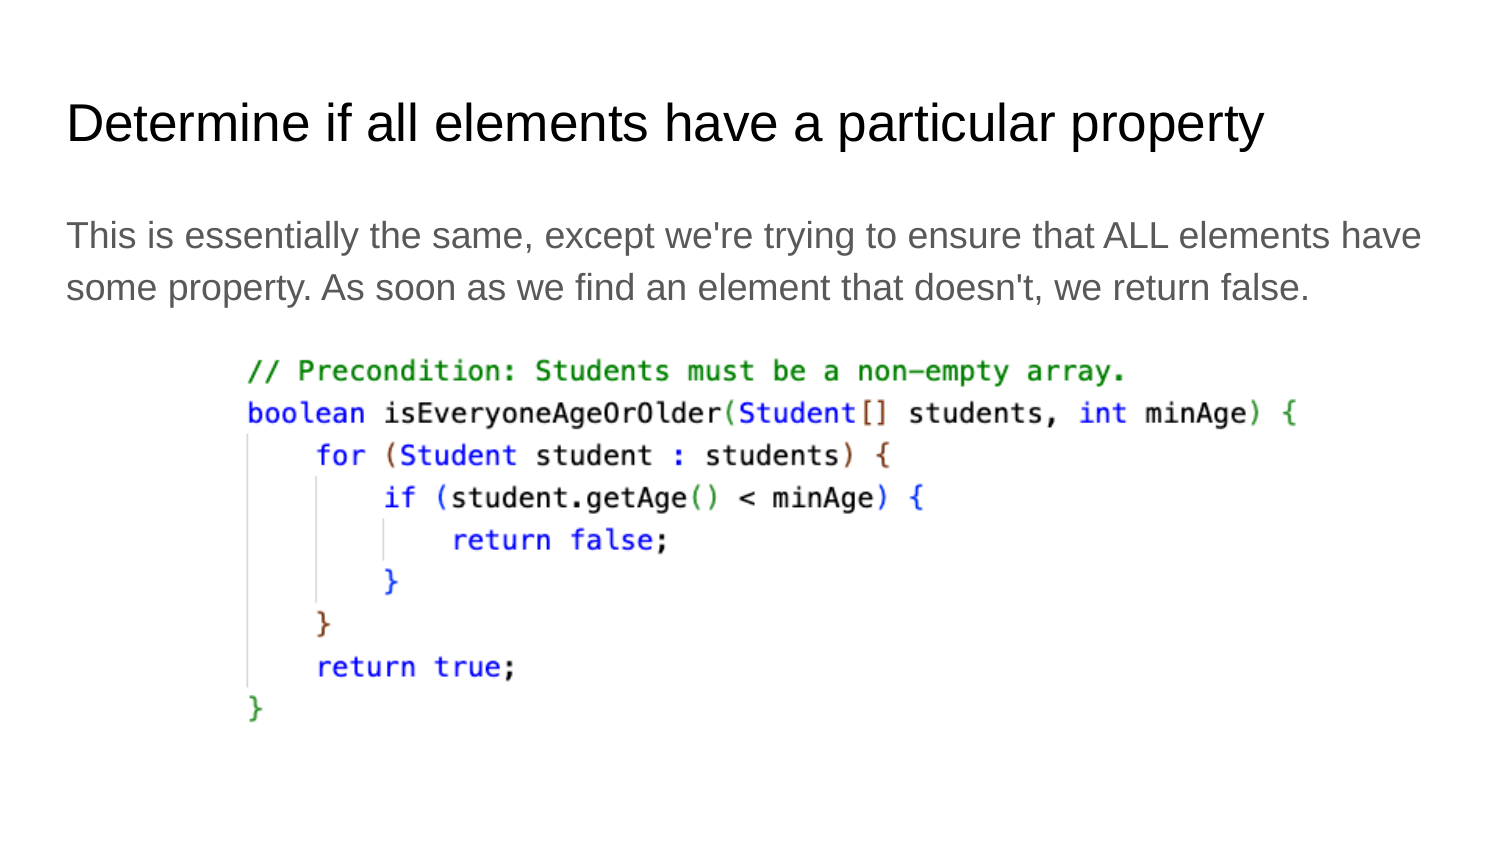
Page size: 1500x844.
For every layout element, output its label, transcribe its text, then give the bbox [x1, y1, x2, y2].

picture [228, 340, 1346, 742]
list This is essentially the same, except we're trying to ensure that ALL elements have some property. As soon as we find an element that doesn't, we return false. [51, 189, 1449, 750]
title Determine if all elements have a particular property [51, 72, 1449, 167]
